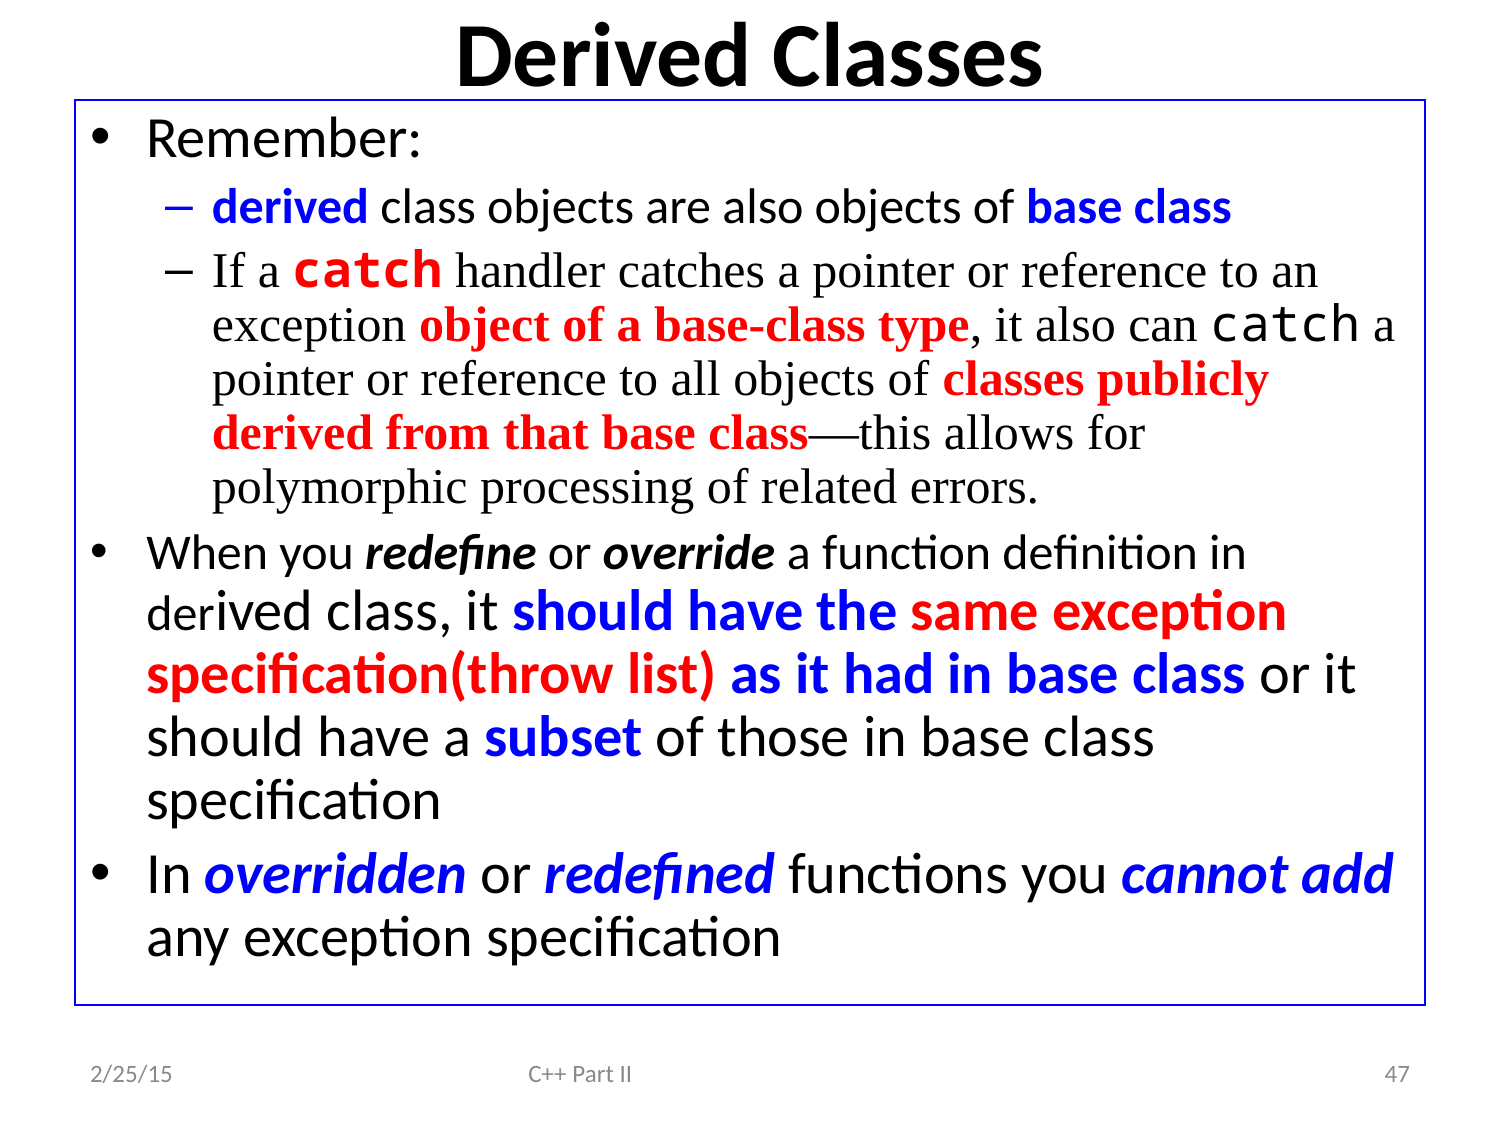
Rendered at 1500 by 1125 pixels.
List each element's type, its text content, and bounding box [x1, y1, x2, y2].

list Remember: derived class objects are also objects of base class If a catch handler catches a pointer or reference to an exception object of a base-class type, it also can catch a pointer or reference to all objects of classes publicly derived from that base class—this allows for polymorphic processing of related errors. When you redefine or override a function definition in derived class, it should have the same exception specification(throw list) as it had in base class or it should have a subset of those in base class specification In overridden or redefined functions you cannot add any exception specification [74, 99, 1426, 1006]
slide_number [75, 1042, 425, 1103]
title Derived Classes [74, 0, 1426, 99]
slide_number 47 [1074, 1042, 1425, 1103]
footer C++ Part II [512, 1042, 988, 1103]
